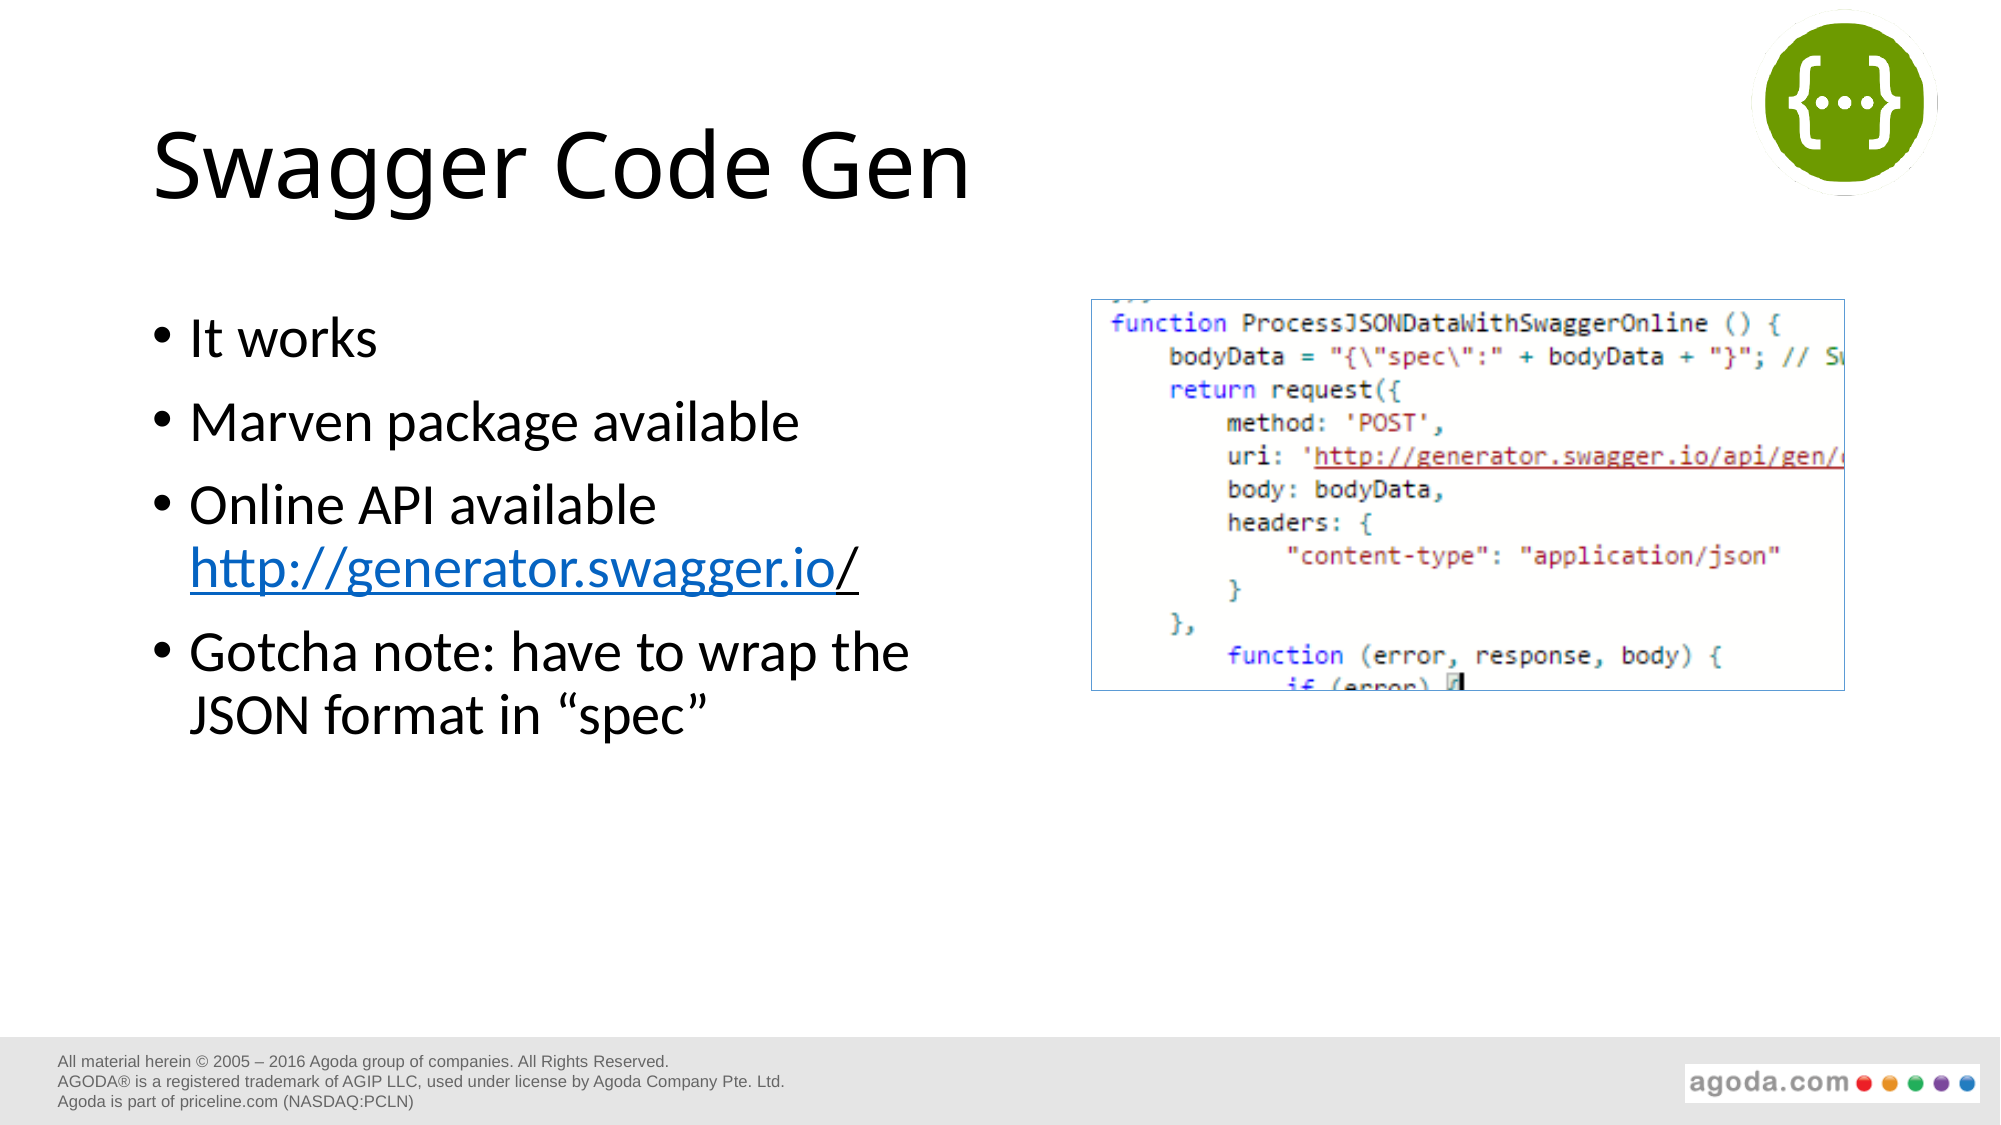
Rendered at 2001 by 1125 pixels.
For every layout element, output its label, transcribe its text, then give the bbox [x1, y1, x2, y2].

picture [1685, 1064, 1980, 1103]
title Swagger Code Gen [137, 59, 1863, 278]
picture [1091, 299, 1845, 691]
picture [1751, 9, 1938, 196]
list It works Marven package available Online API available http://generator.swagger.io/ Gotcha note: have to wrap the JSON format in “spec” [137, 299, 945, 1014]
